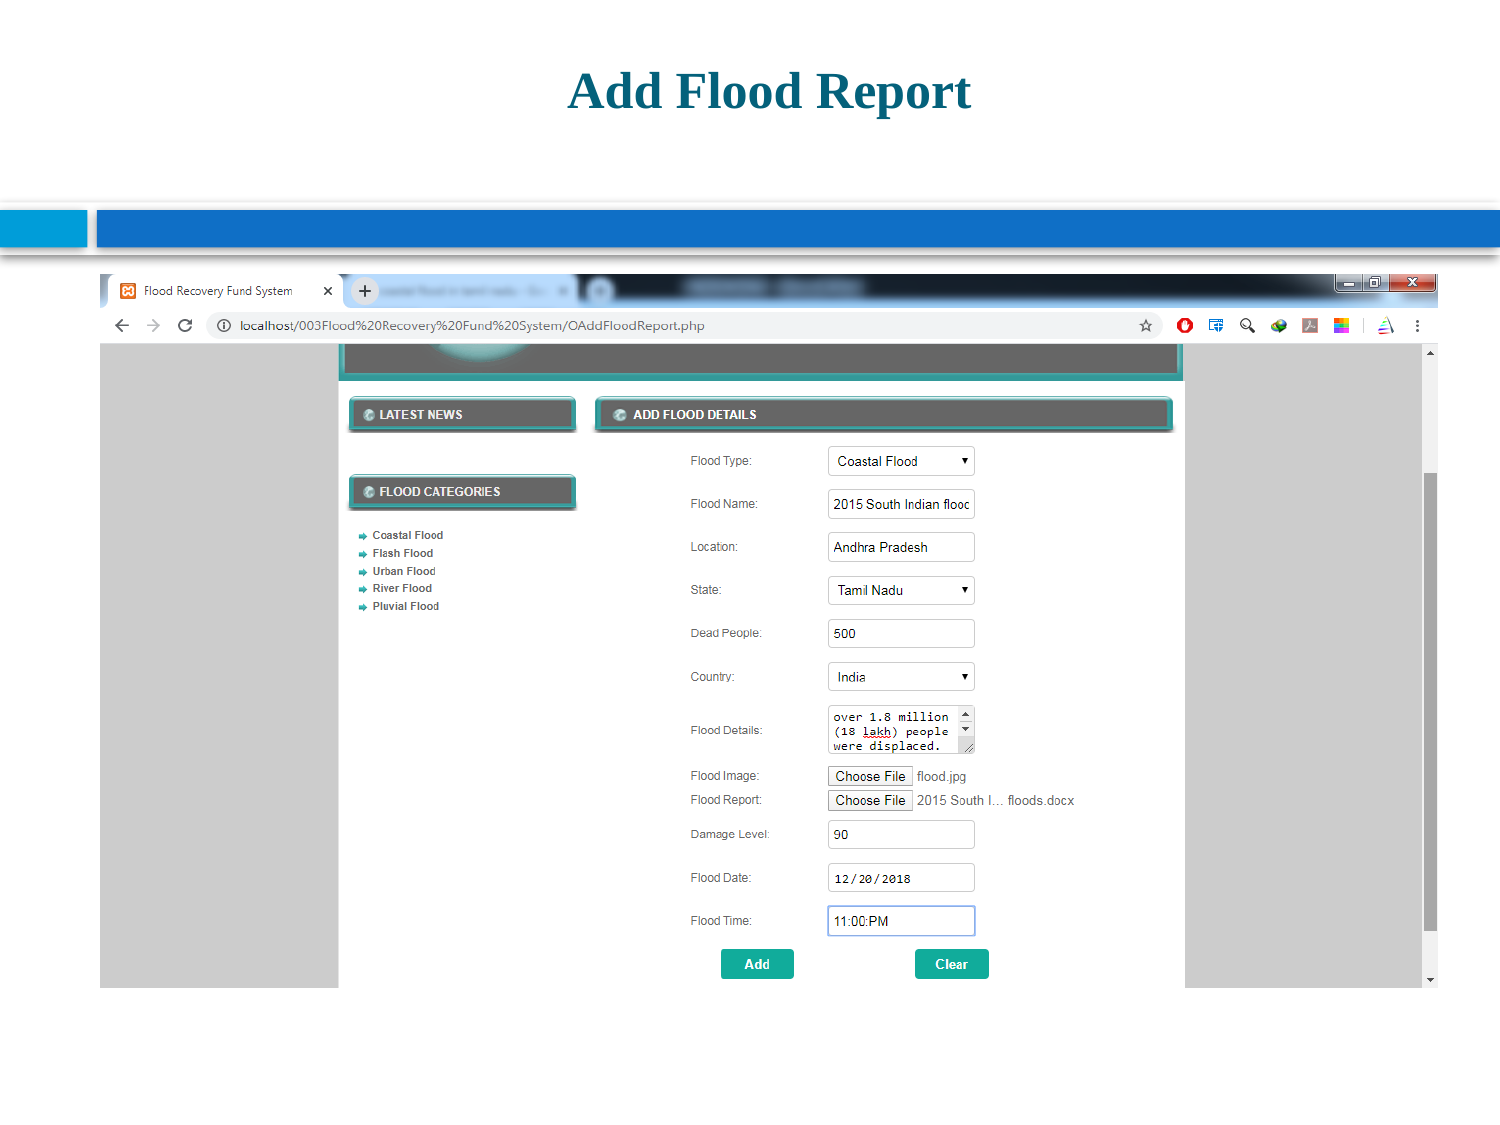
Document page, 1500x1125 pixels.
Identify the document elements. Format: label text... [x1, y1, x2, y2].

title Add Flood Report [100, 37, 1438, 200]
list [100, 274, 1439, 988]
